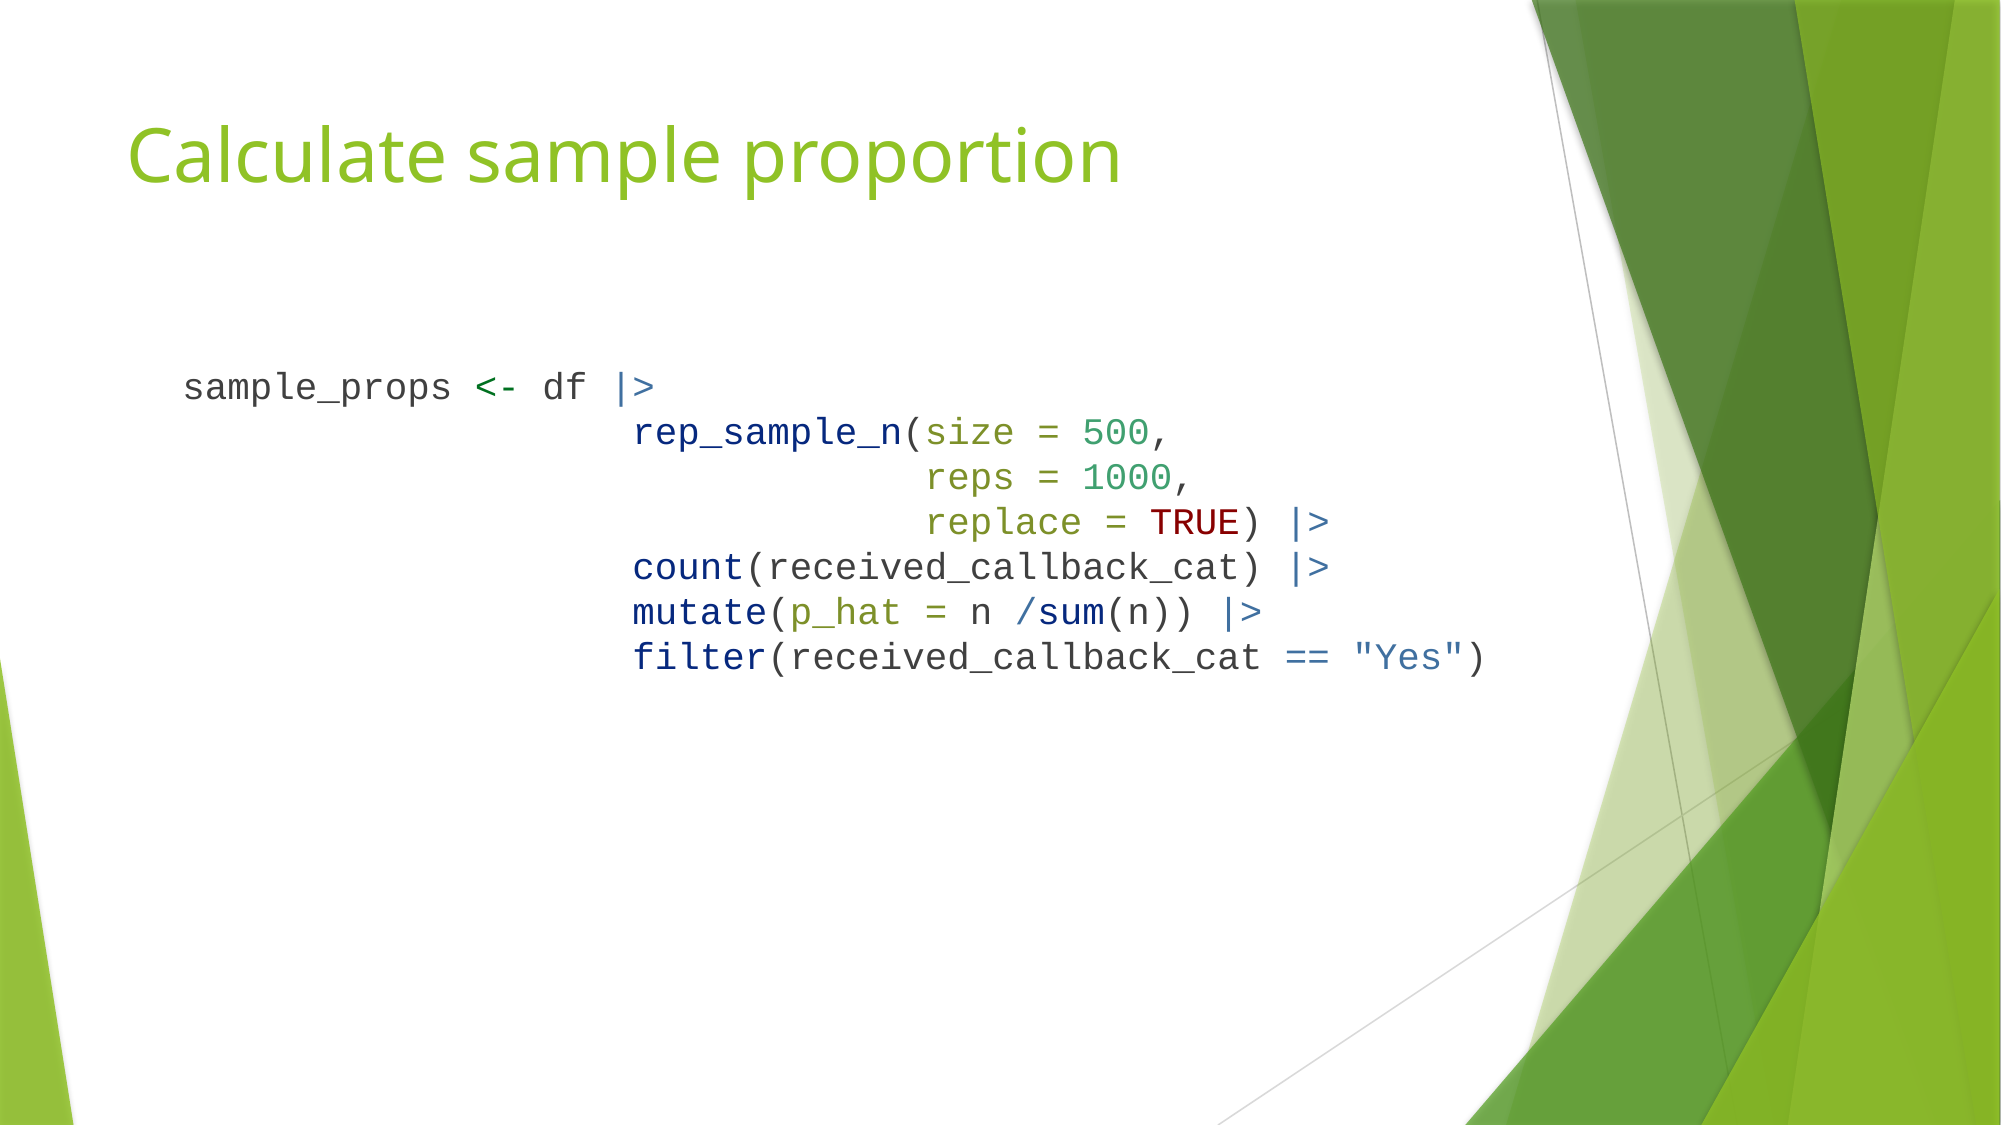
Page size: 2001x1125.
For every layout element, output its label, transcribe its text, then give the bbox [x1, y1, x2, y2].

title Calculate sample proportion [111, 99, 1522, 317]
list sample_props <- df |> rep_sample_n(size = 500, reps = 1000, replace = TRUE) |> count(received_callback_cat) |> mutate(p_hat = n /sum(n)) |> filter(received_callback_cat == "Yes") [111, 354, 1522, 992]
